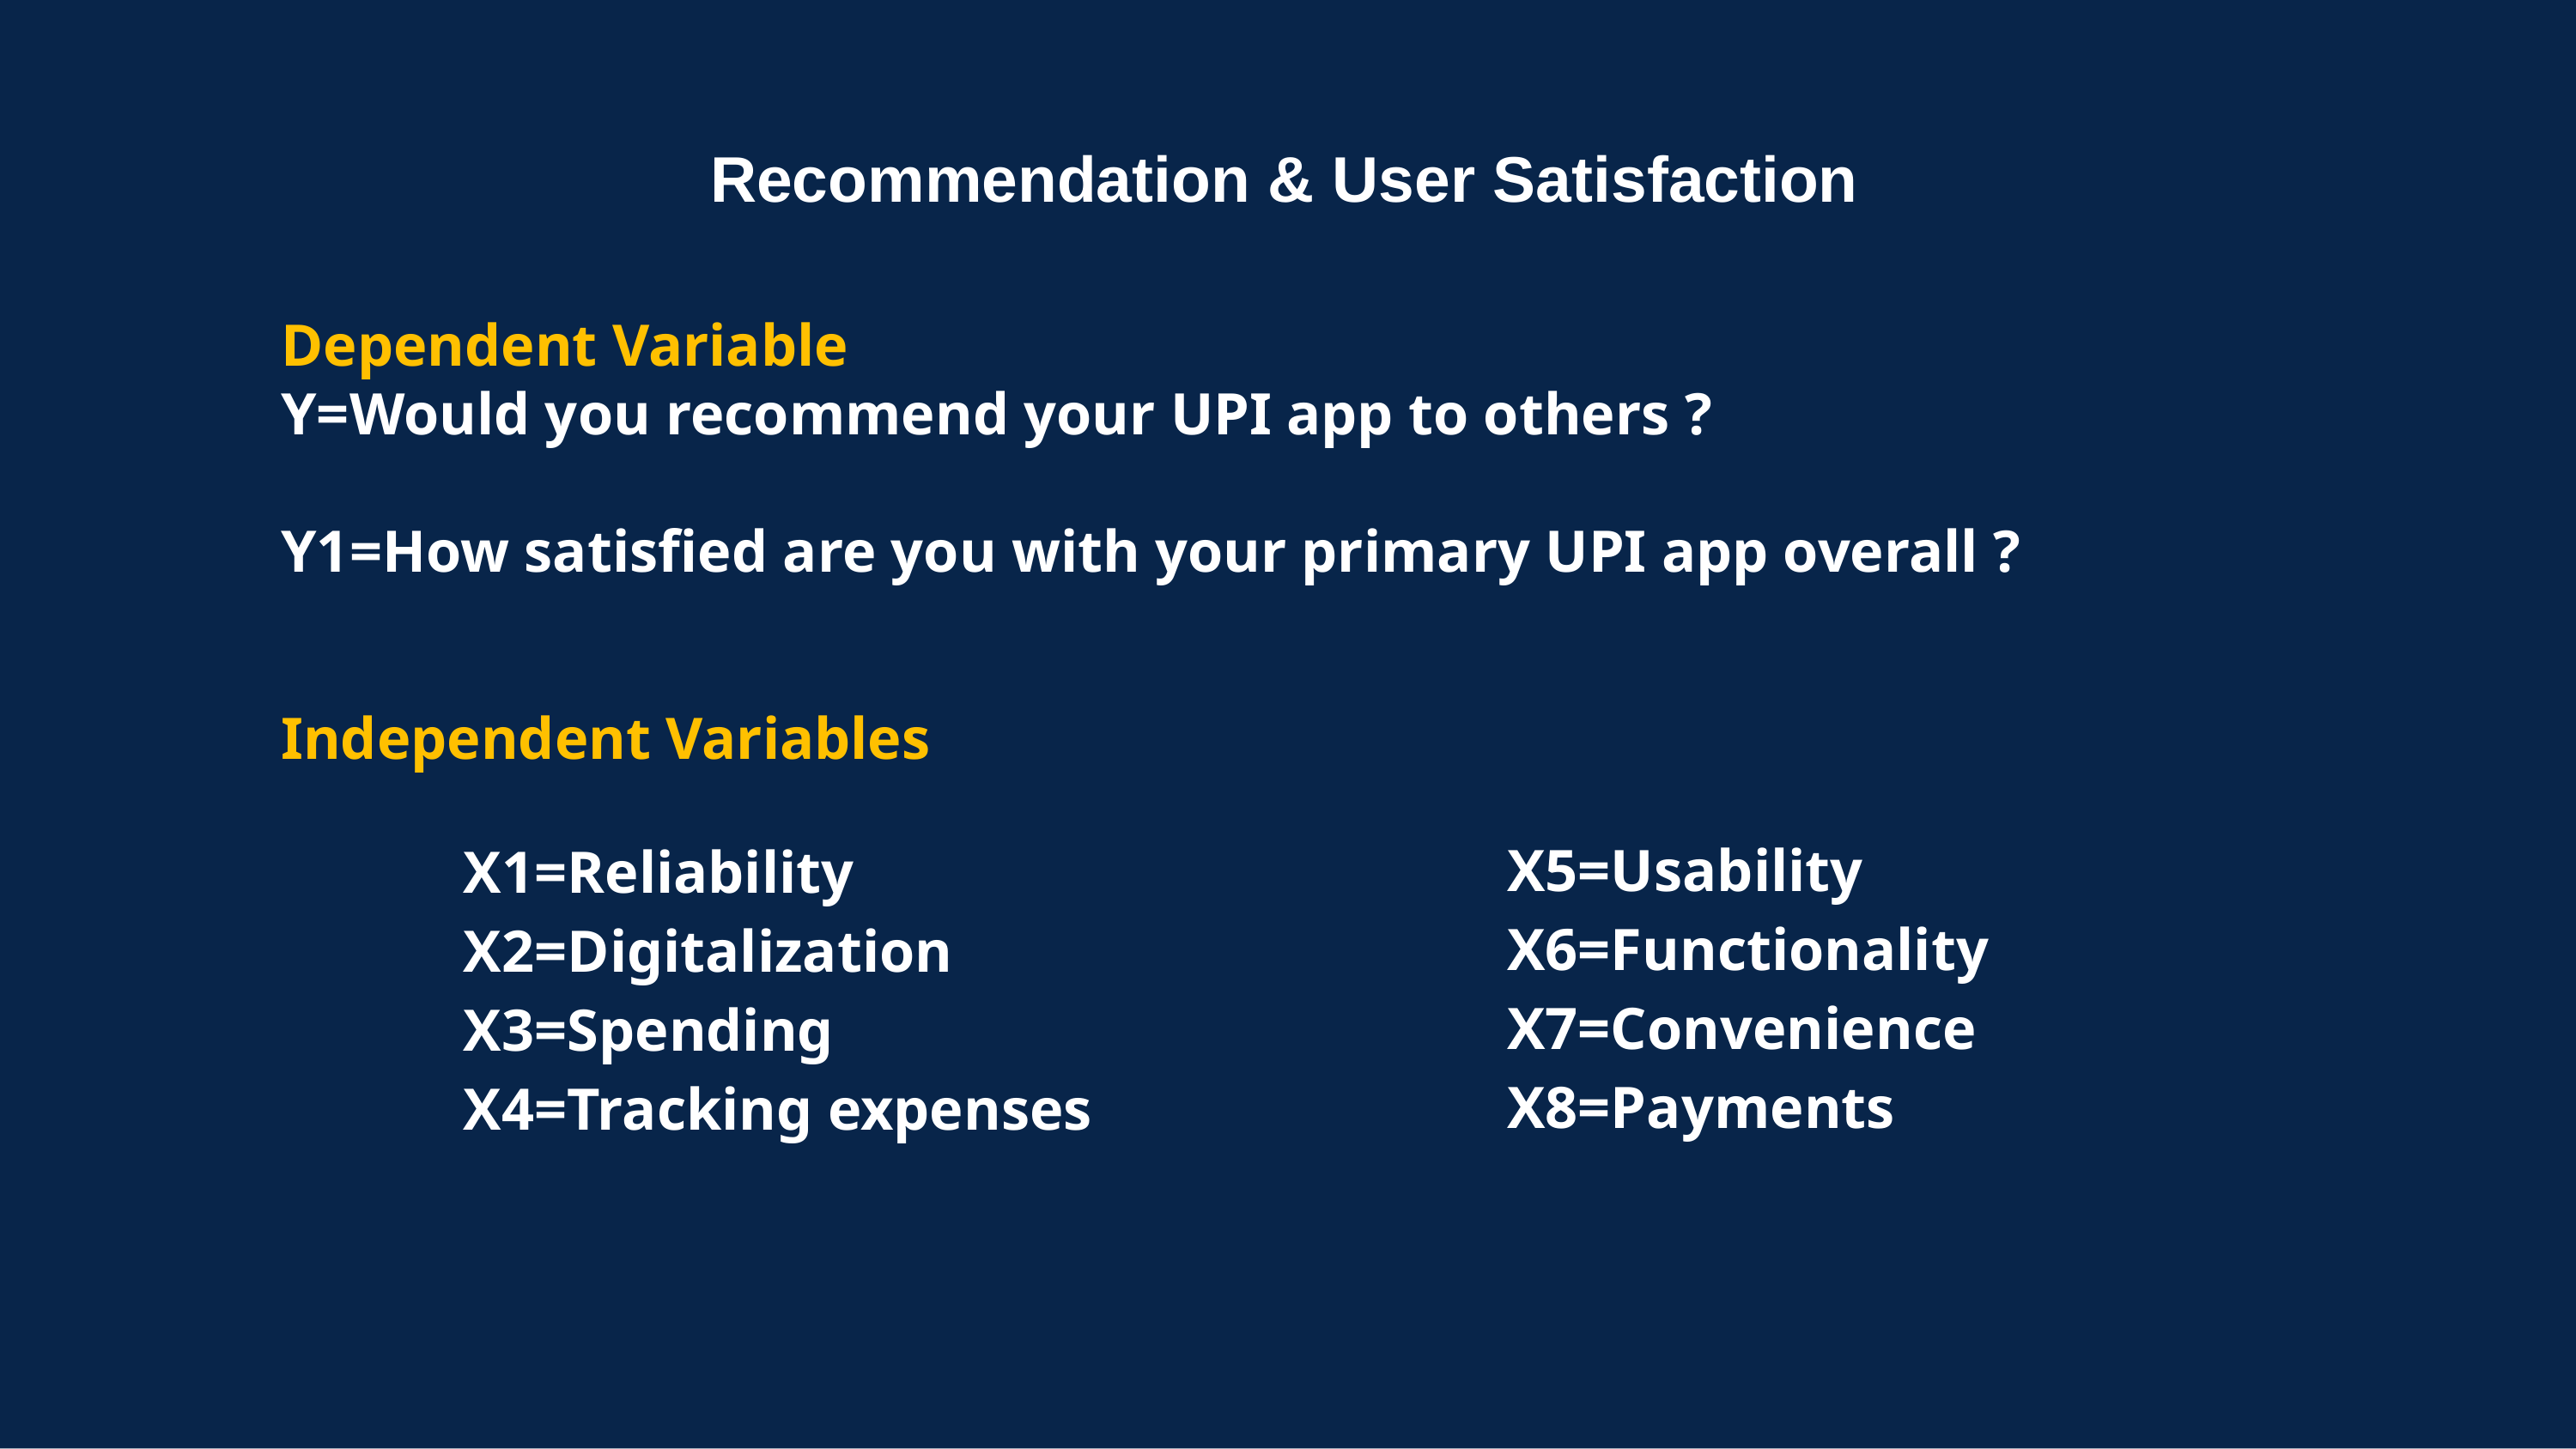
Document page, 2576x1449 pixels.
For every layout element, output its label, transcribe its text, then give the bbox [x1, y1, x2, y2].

text_box Recommendation & User Satisfaction [697, 131, 2576, 222]
text_box Dependent Variable Y=Would you recommend your UPI app to others ? Y1=How satisfied are you with your primary UPI app overall ? Independent Variables [172, 301, 2404, 846]
text_box X5=Usability X6=Functionality X7=Convenience X8=Payments [1397, 817, 2002, 1146]
text_box X1=Reliability X2=Digitalization X3=Spending X4=Tracking expenses [354, 819, 1202, 1148]
